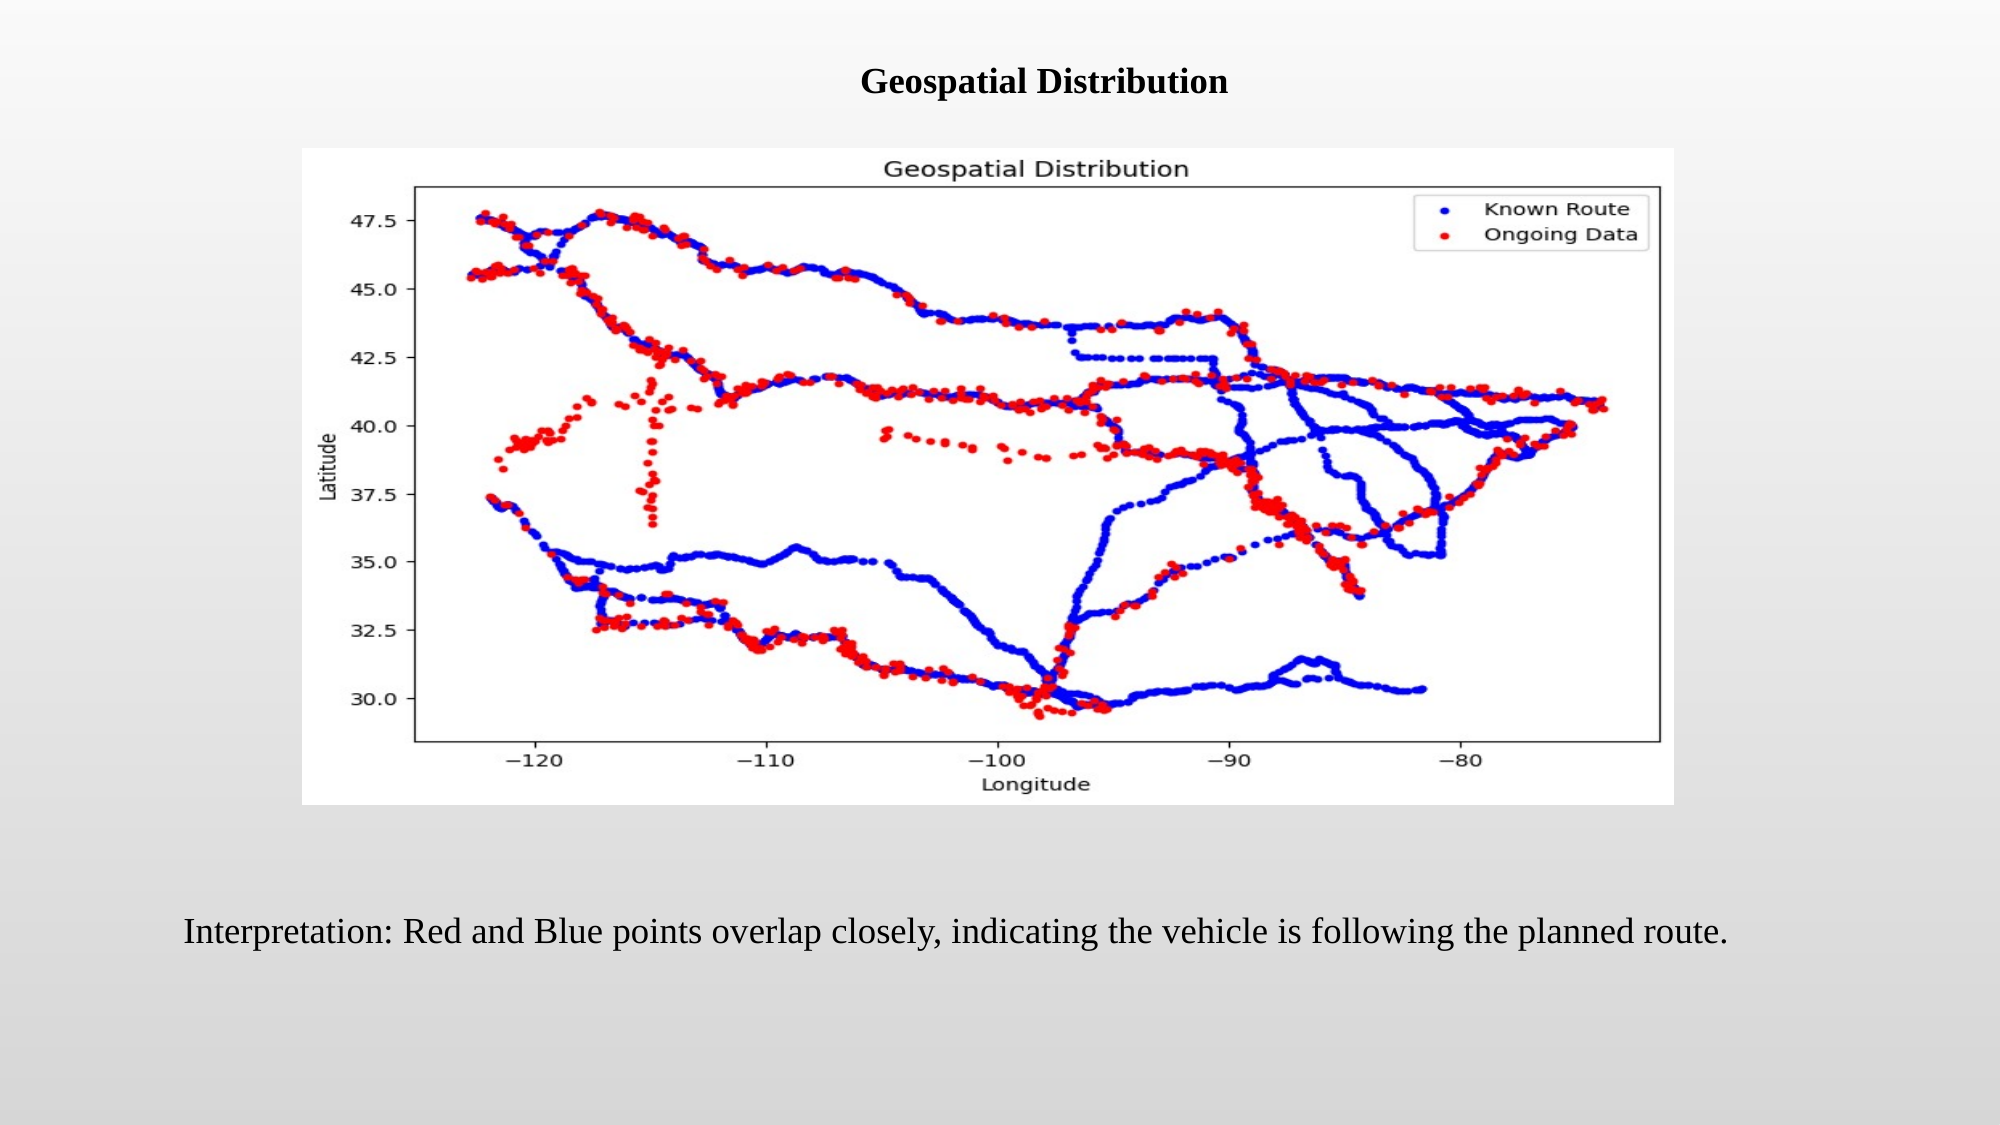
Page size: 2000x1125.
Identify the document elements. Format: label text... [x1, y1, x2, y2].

picture [302, 148, 1674, 805]
list Geospatial Distribution Interpretation: Red and Blue points overlap closely, indicating the vehicle is following the planned route. [161, 54, 1922, 966]
